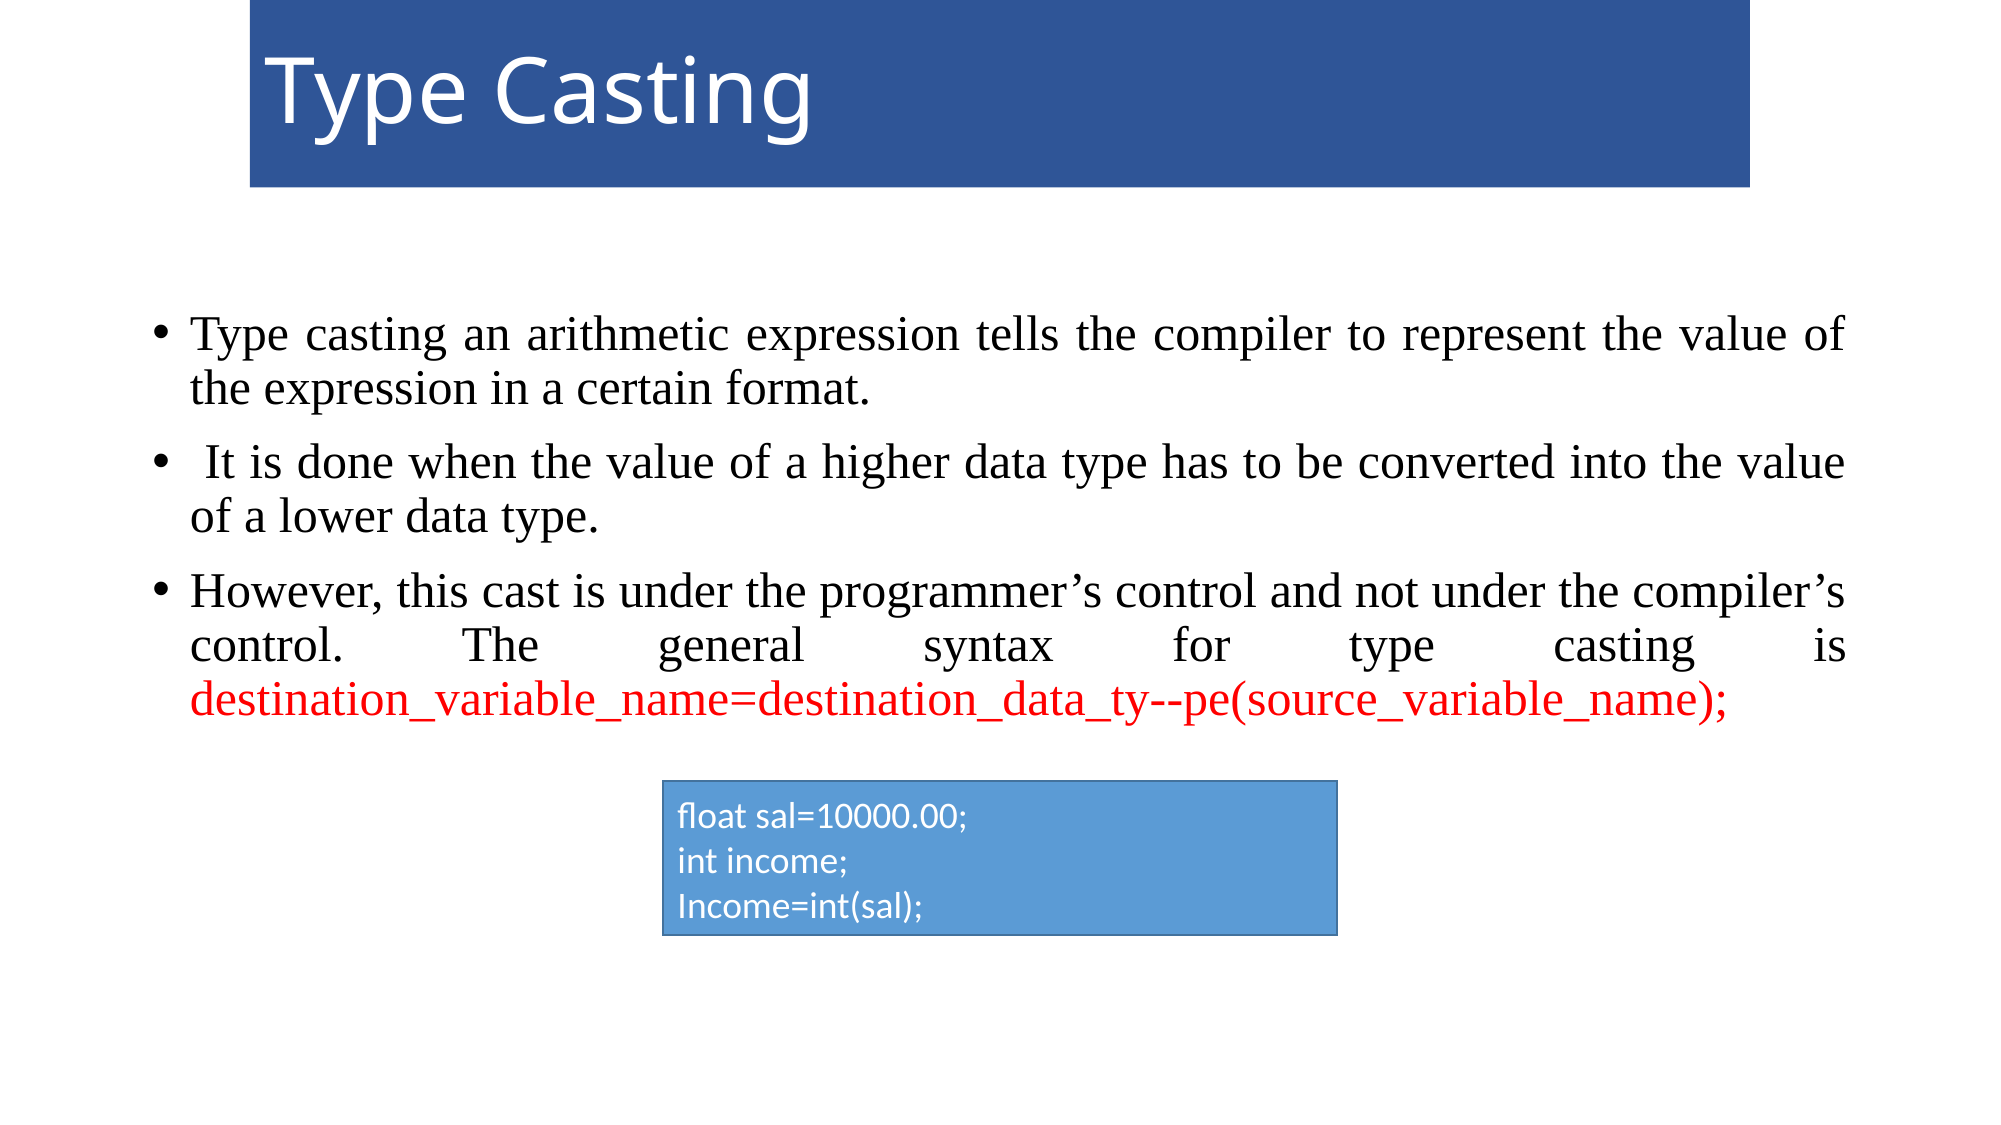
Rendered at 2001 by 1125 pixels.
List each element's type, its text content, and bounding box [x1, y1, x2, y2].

text_box float sal=10000.00; int income; Income=int(sal); [662, 780, 1338, 936]
title Type Casting [249, 0, 1750, 188]
list Type casting an arithmetic expression tells the compiler to represent the value of the expression in a certain format. It is done when the value of a higher data type has to be converted into the value of a lower data type. However, this cast is under the programmer’s control and not under the compiler’s control. The general syntax for type casting is destination_variable_name=destination_data_ty--pe(source_variable_name); [137, 299, 1863, 1014]
